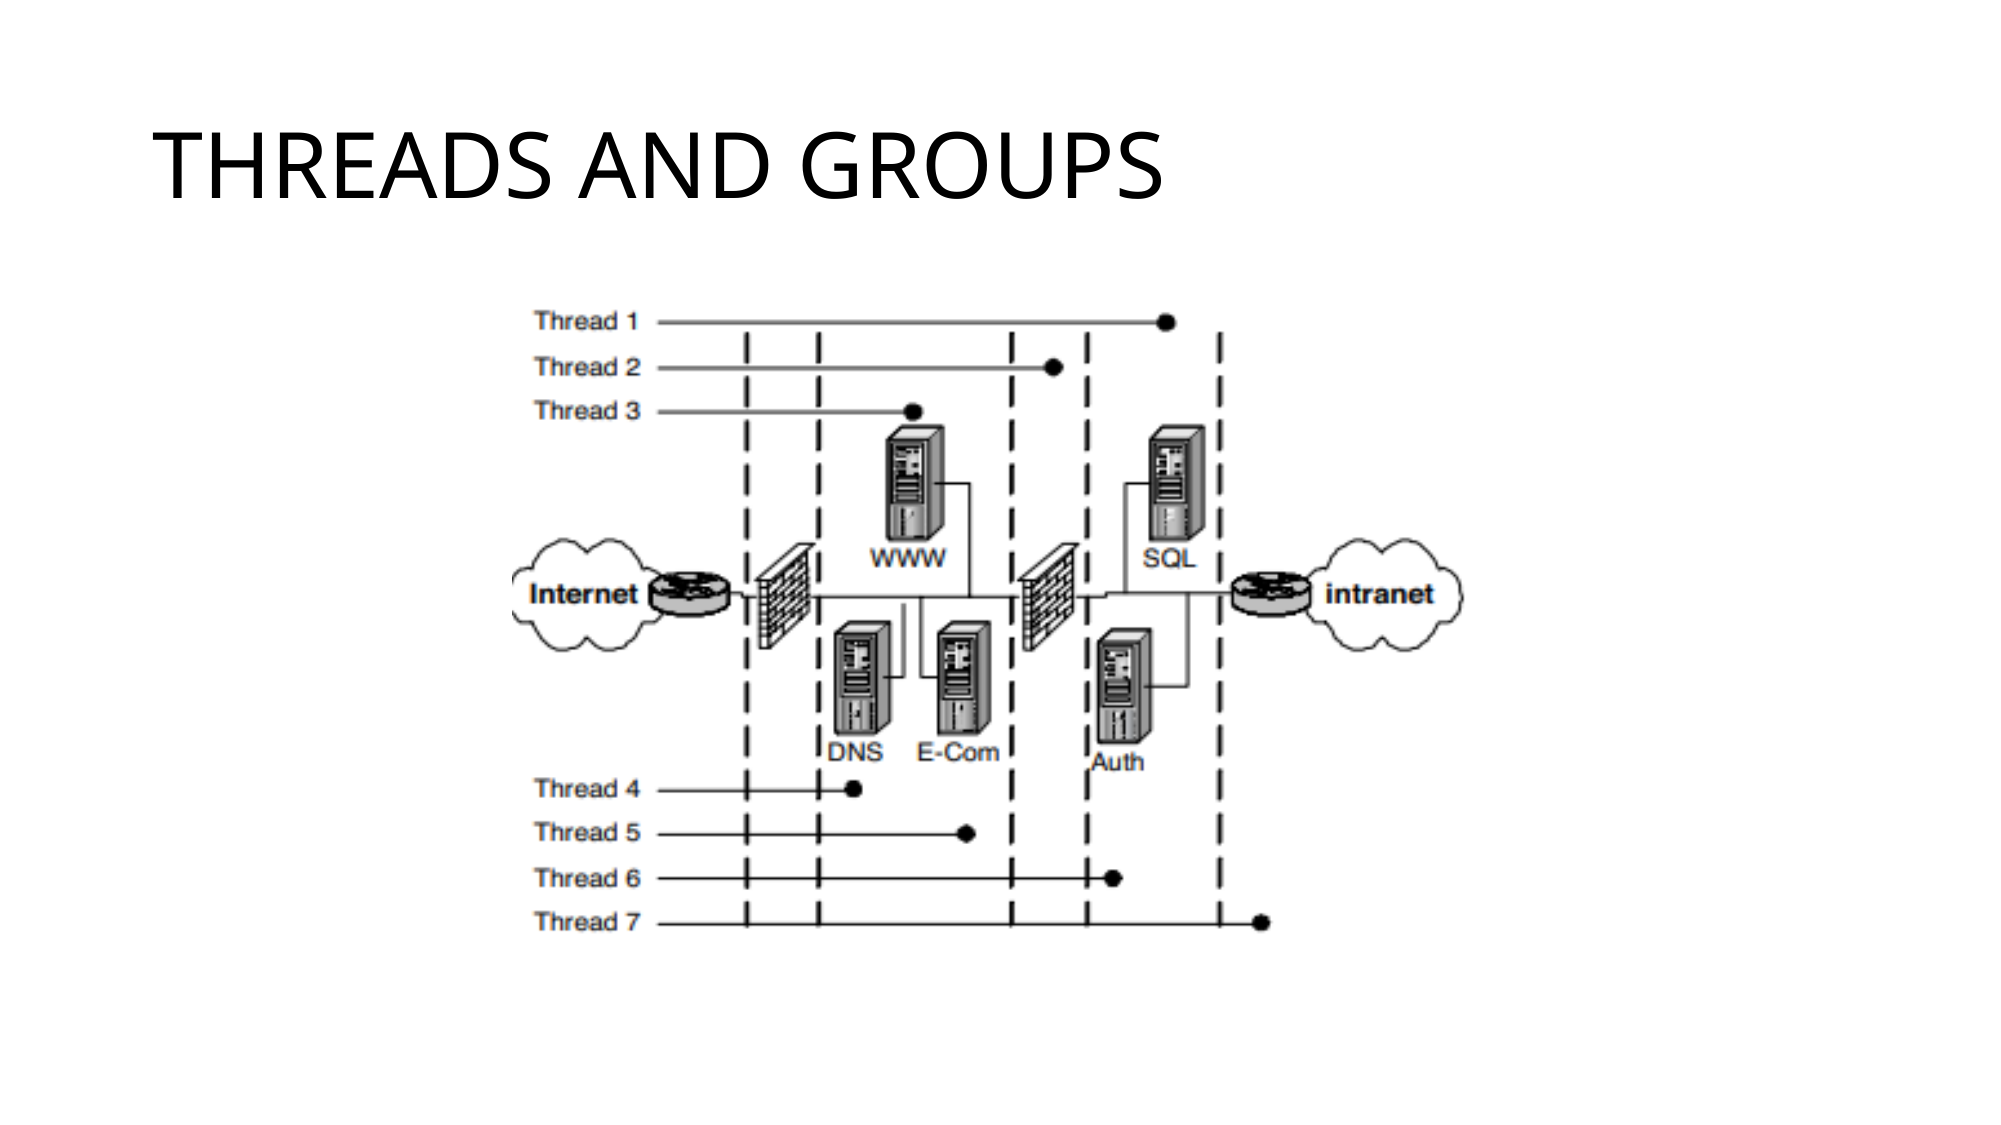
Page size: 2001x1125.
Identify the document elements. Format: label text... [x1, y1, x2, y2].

title THREADS AND GROUPS [137, 59, 1863, 278]
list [512, 260, 1498, 954]
